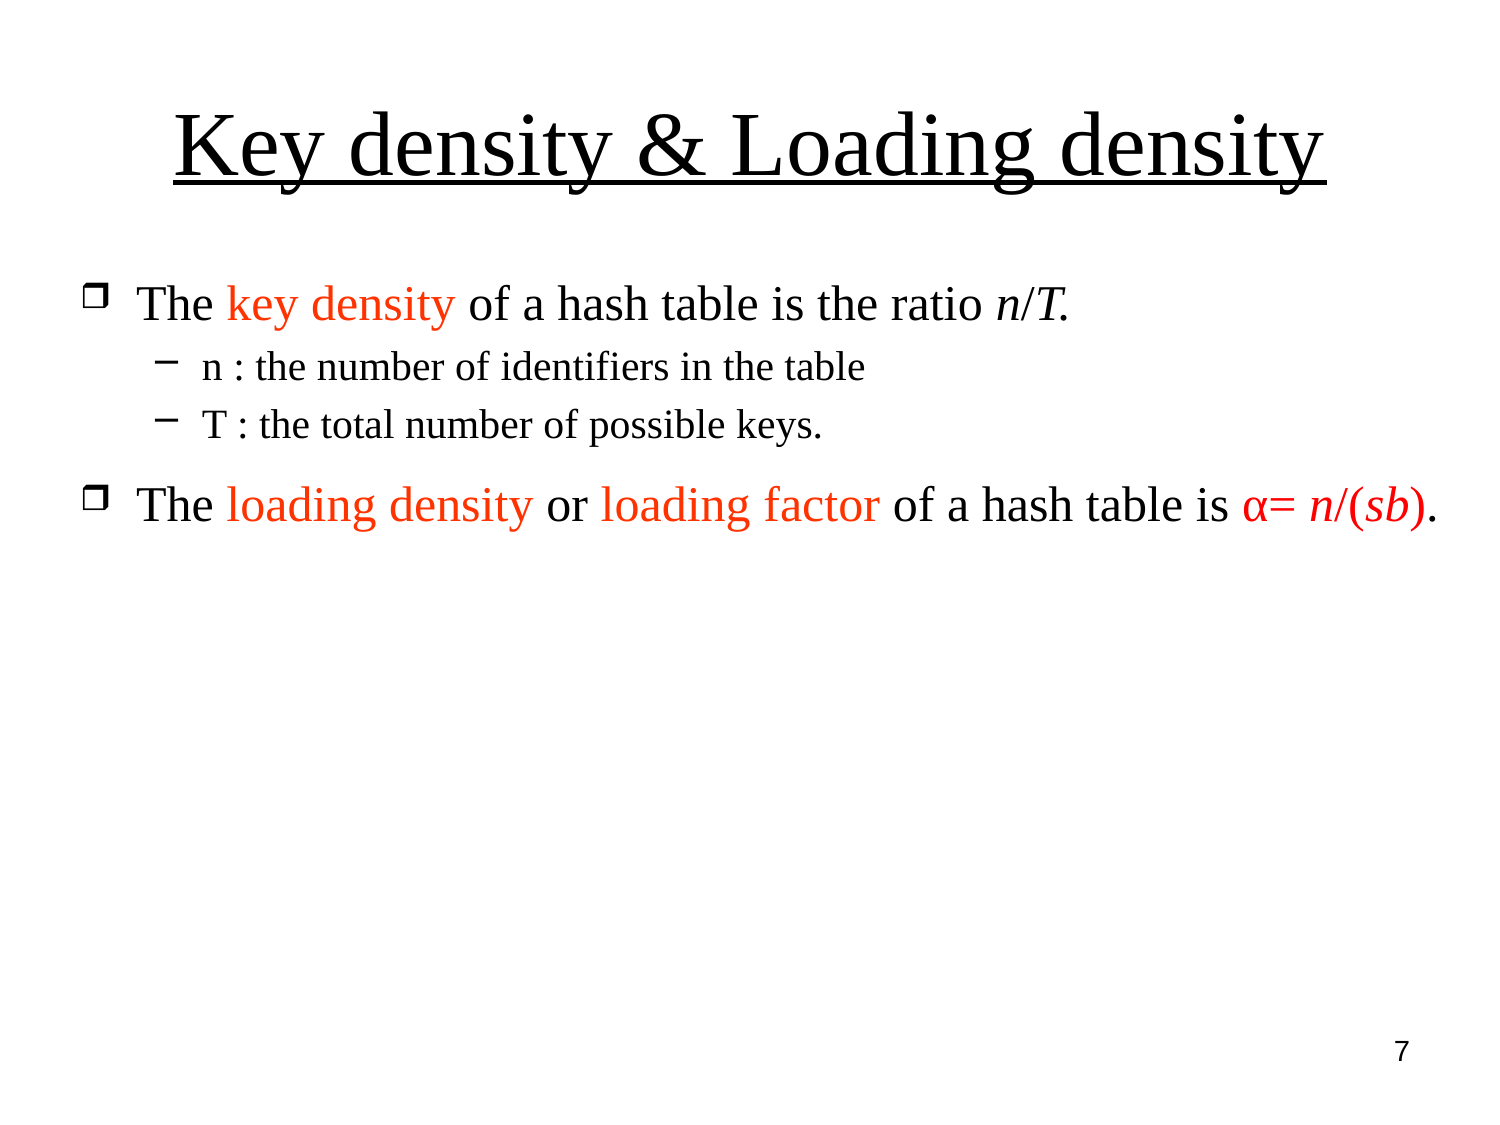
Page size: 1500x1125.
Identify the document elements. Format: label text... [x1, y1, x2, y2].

list The key density of a hash table is the ratio n/T. n : the number of identifiers in the table T : the total number of possible keys. The loading density or loading factor of a hash table is α= n/(sb). [64, 262, 1490, 1005]
title Key density & Loading density [75, 45, 1425, 233]
slide_number 7 [1074, 1024, 1425, 1103]
